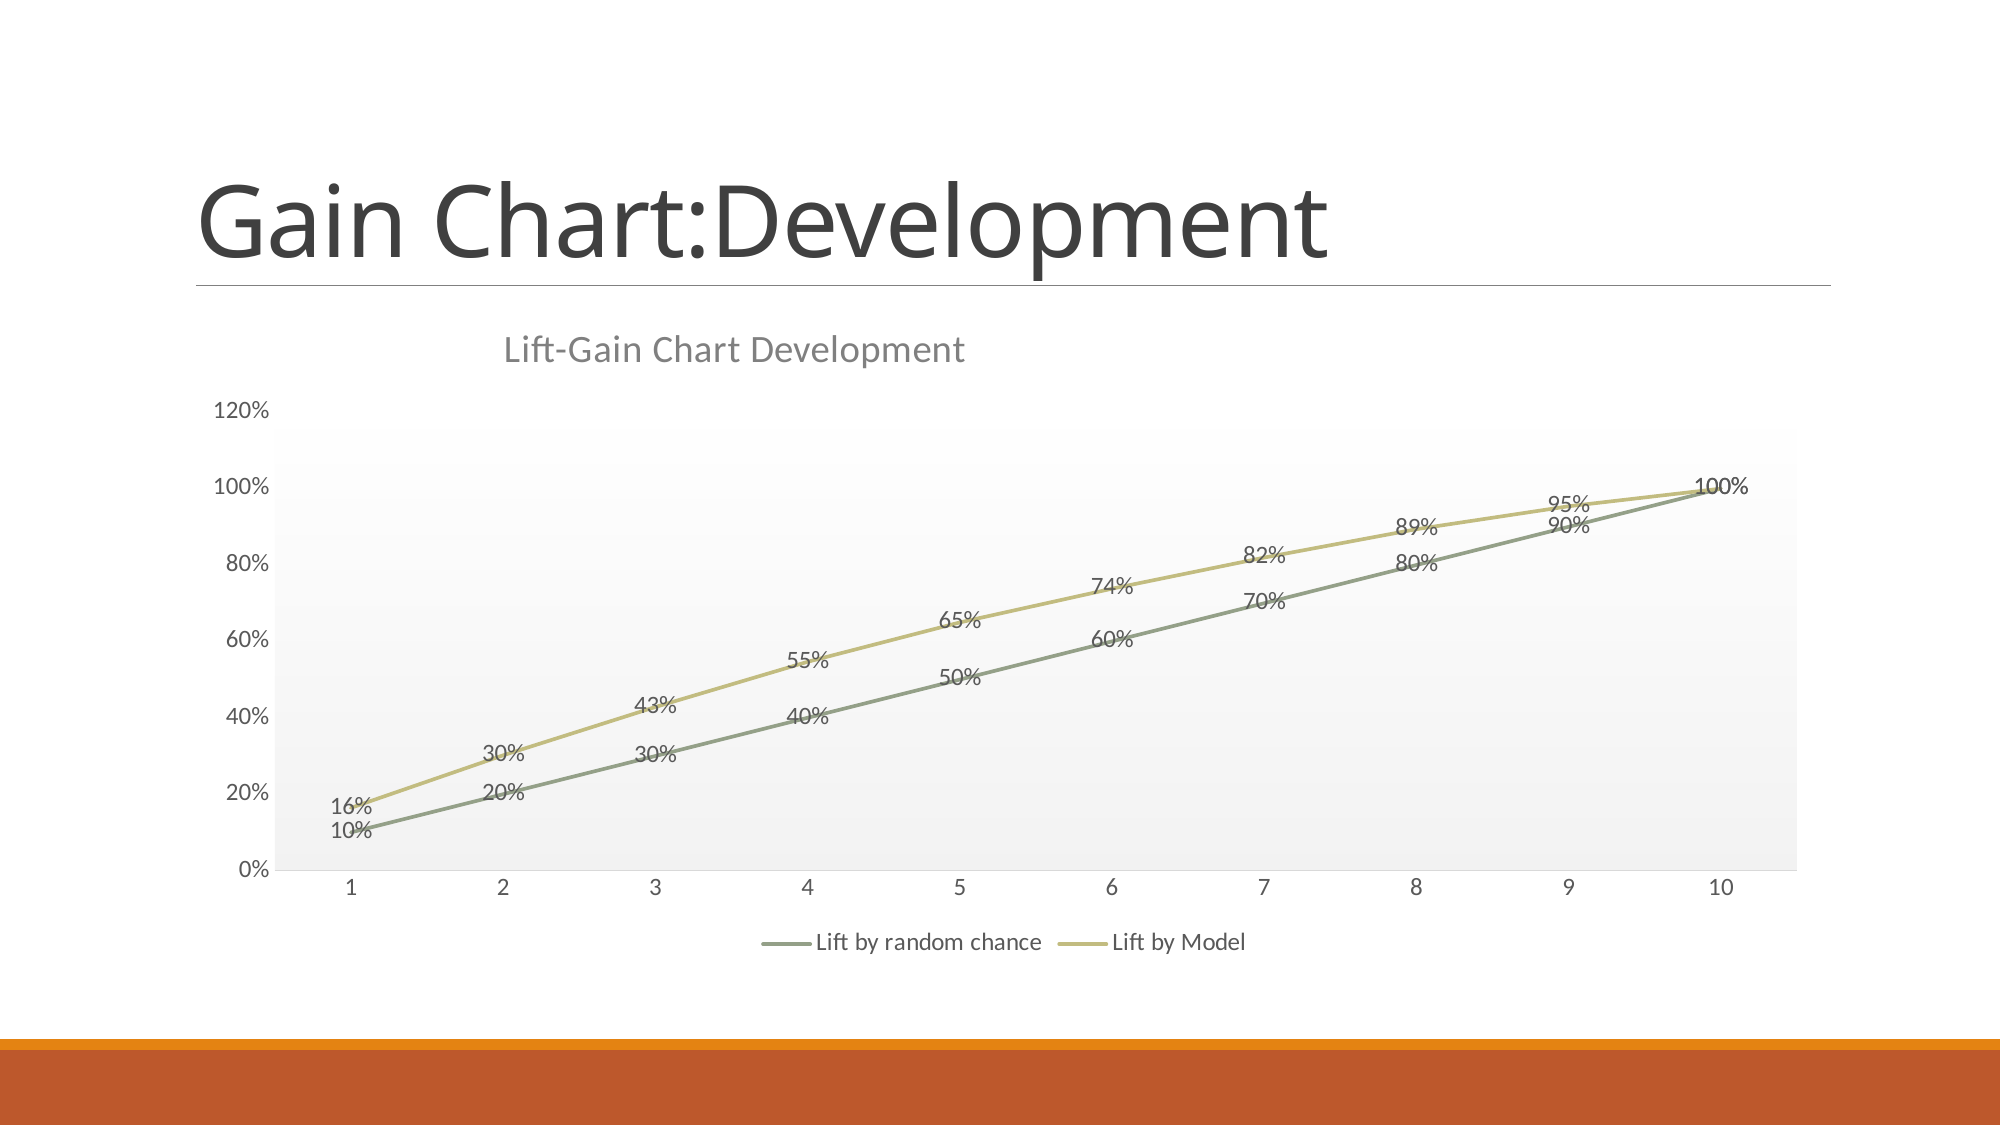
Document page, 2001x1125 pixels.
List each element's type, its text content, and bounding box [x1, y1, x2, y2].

title Gain Chart:Development [180, 47, 1830, 285]
chart [179, 302, 1831, 964]
